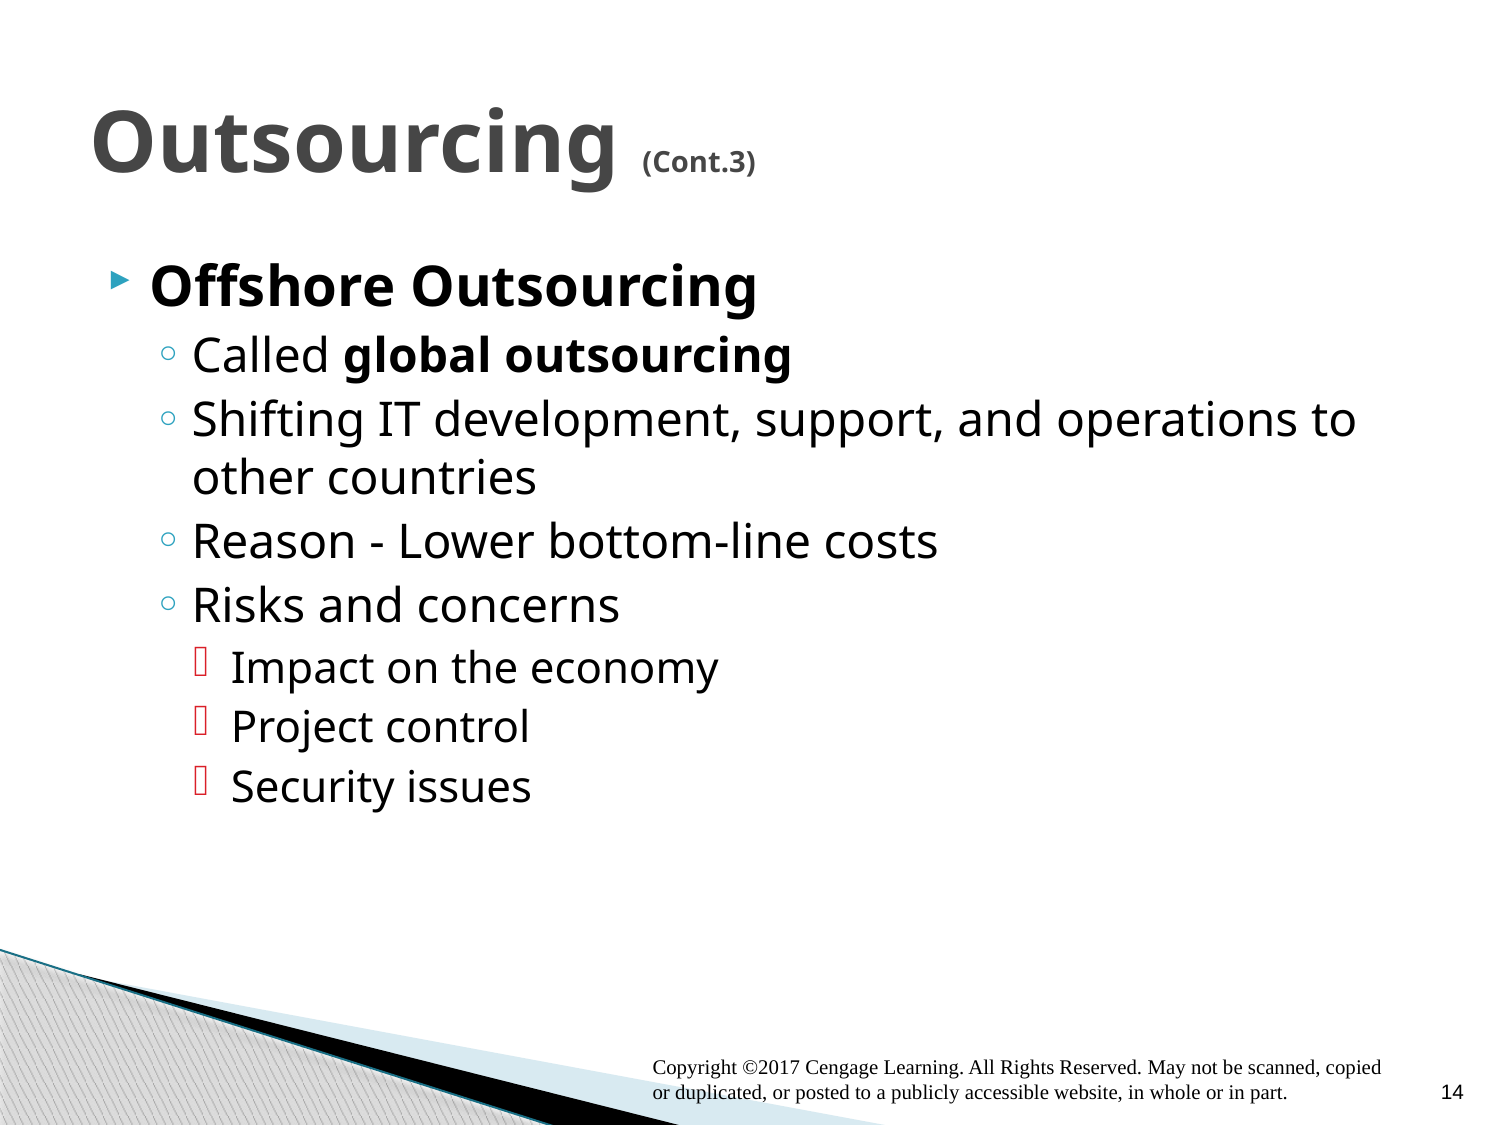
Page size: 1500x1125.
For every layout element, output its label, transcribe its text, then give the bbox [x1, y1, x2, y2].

list Offshore Outsourcing Called global outsourcing Shifting IT development, support, and operations to other countries Reason - Lower bottom-line costs Risks and concerns Impact on the economy Project control Security issues [75, 243, 1425, 986]
footer Copyright ©2017 Cengage Learning. All Rights Reserved. May not be scanned, copied or duplicated, or posted to a publicly accessible website, in whole or in part. [637, 1051, 1419, 1112]
title Outsourcing (Cont.3) [75, 45, 1425, 233]
slide_number 14 [1419, 1051, 1479, 1112]
